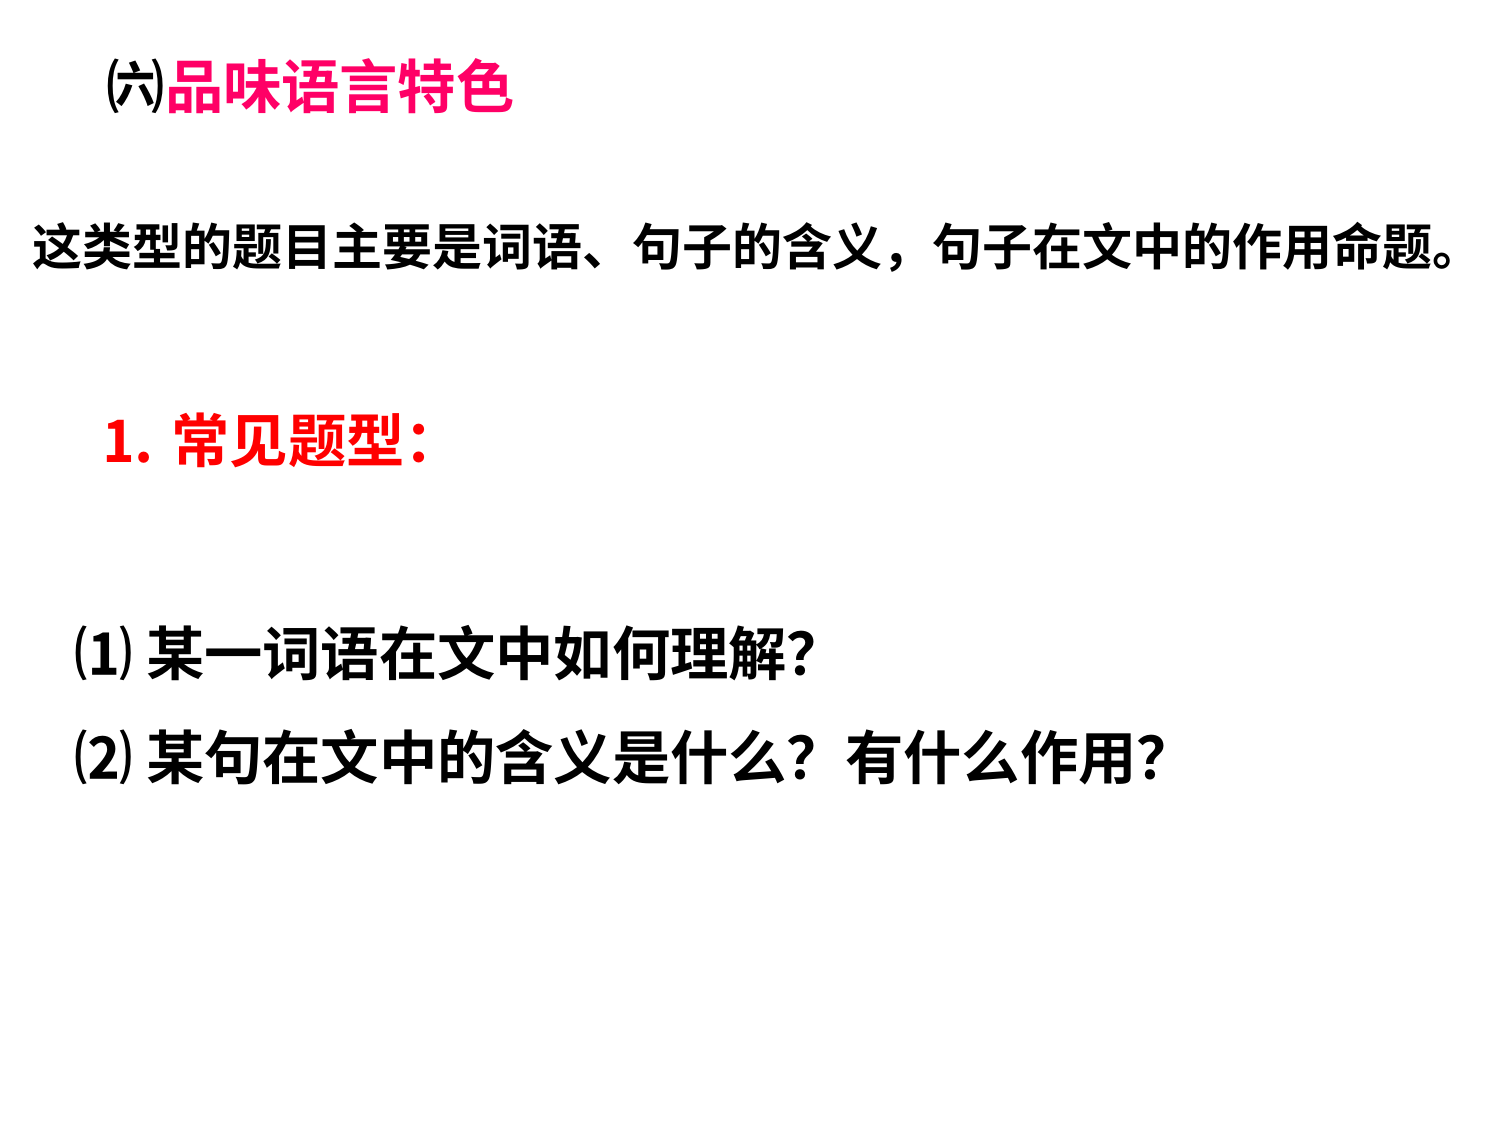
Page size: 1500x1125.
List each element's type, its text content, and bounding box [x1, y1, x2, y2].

text_box ⒈常见题型： [84, 397, 491, 482]
text_box 这类型的题目主要是词语、句子的含义，句子在文中的作用命题。 [17, 208, 1471, 283]
text_box ⑴某一词语在文中如何理解？ ⑵某句在文中的含义是什么？有什么作用？ [59, 574, 1418, 799]
text_box ㈥品味语言特色 [92, 42, 543, 128]
